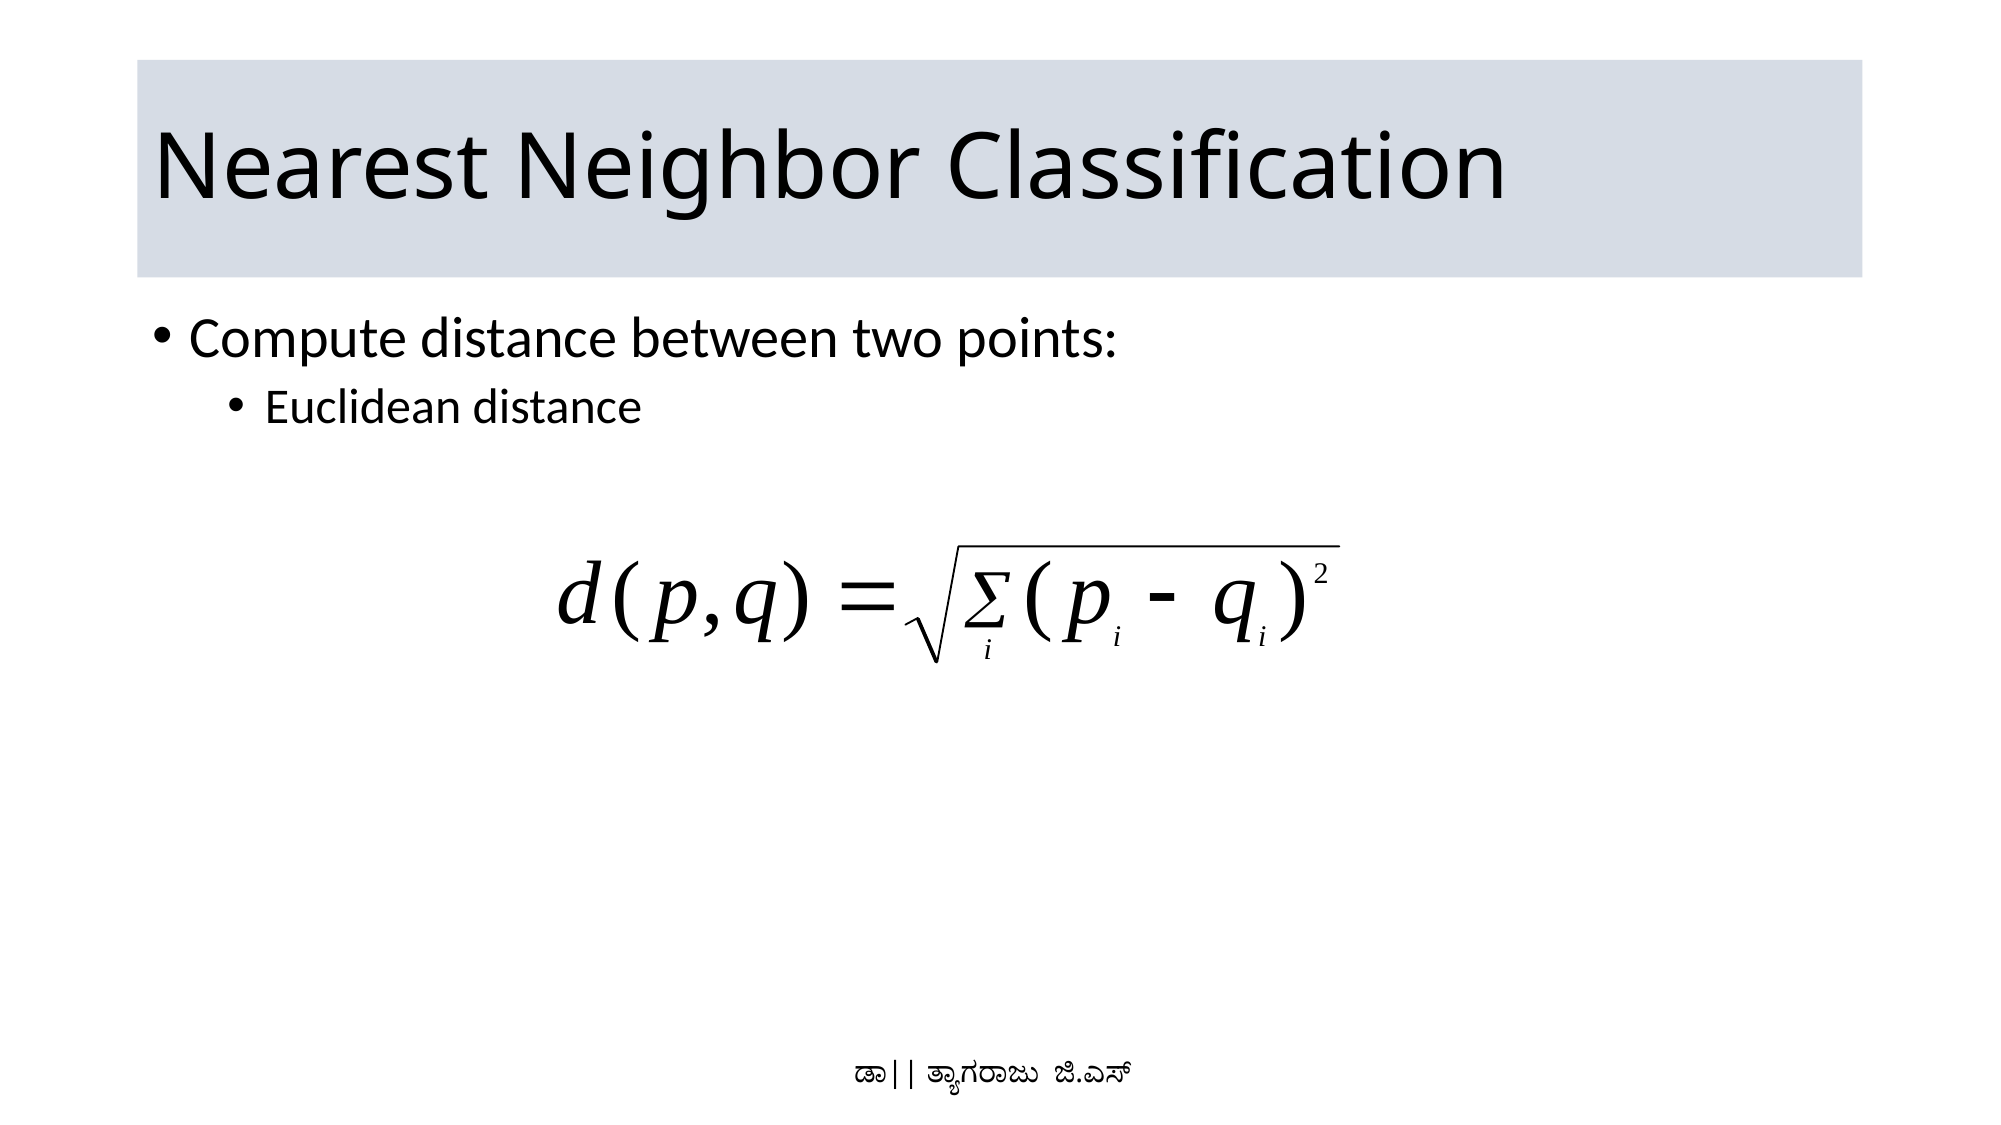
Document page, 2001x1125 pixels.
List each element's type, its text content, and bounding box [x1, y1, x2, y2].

title Nearest Neighbor Classification [137, 59, 1863, 278]
list Compute distance between two points: Euclidean distance [137, 299, 1863, 1014]
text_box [549, 537, 1350, 673]
footer ಡಾ|| ತ್ಯಾಗರಾಜು ಜಿ.ಎಸ್ [662, 1042, 1338, 1103]
